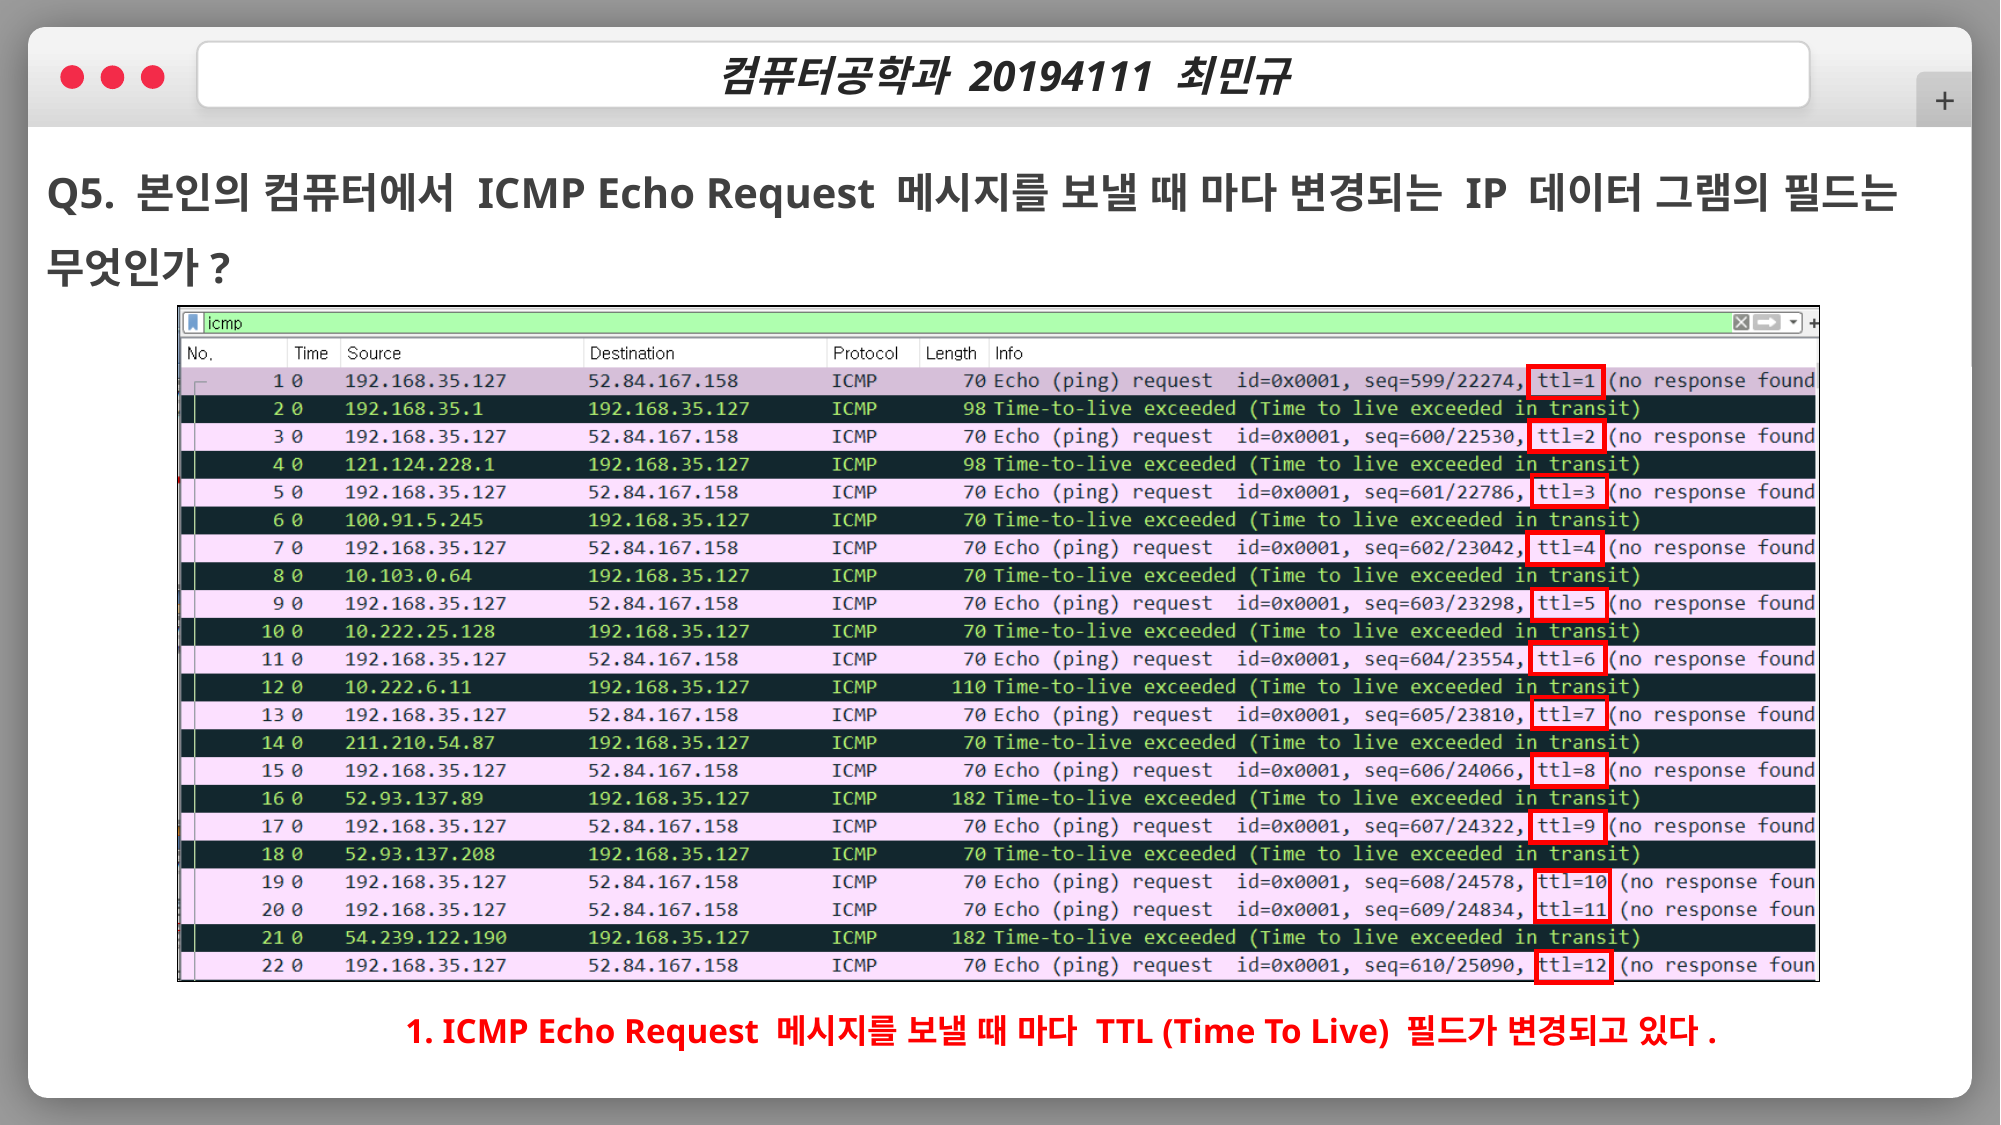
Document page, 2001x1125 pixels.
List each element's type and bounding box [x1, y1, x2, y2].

picture [178, 306, 1819, 981]
text_box [28, 27, 1972, 1098]
